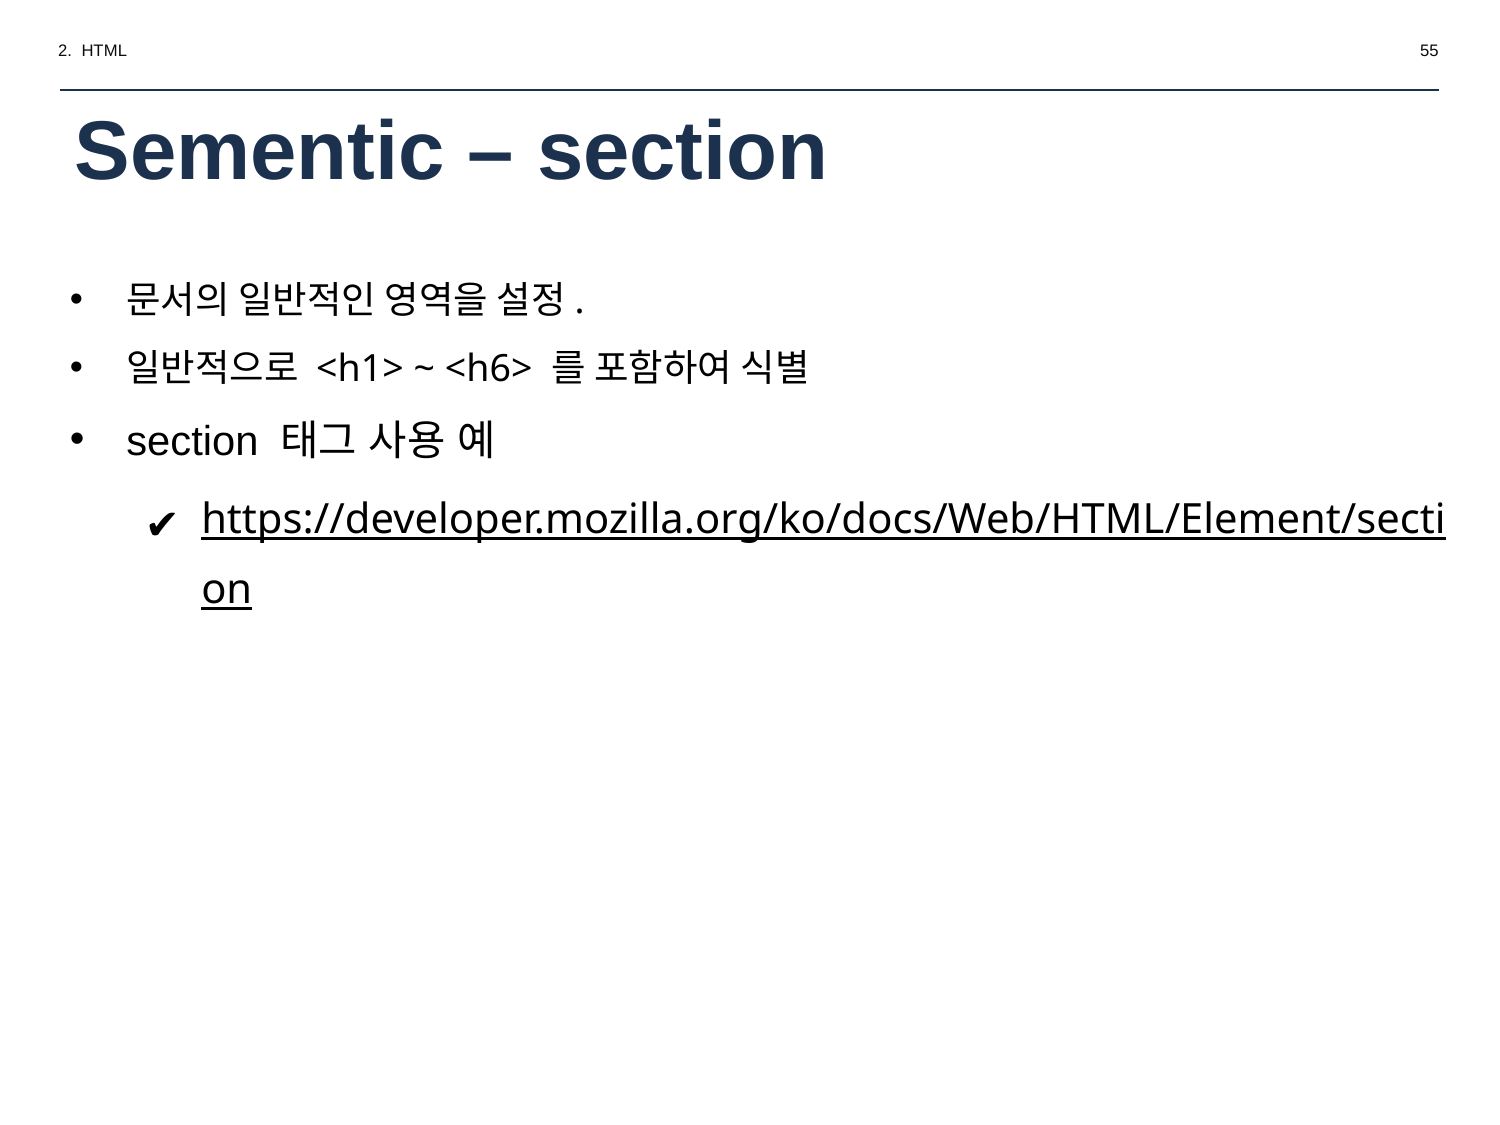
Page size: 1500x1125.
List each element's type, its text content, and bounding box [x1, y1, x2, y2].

text_box 2. HTML [43, 31, 303, 67]
title Sementic – section [59, 98, 1432, 194]
text_box 문서의 일반적인 영역을 설정. 일반적으로 <h1> ~ <h6> 를 포함하여 식별 section 태그 사용 예 https://developer.mozilla.org/ko/docs/Web/HTML/Element/section [54, 246, 1485, 557]
text_box ‹#› [1193, 31, 1454, 67]
